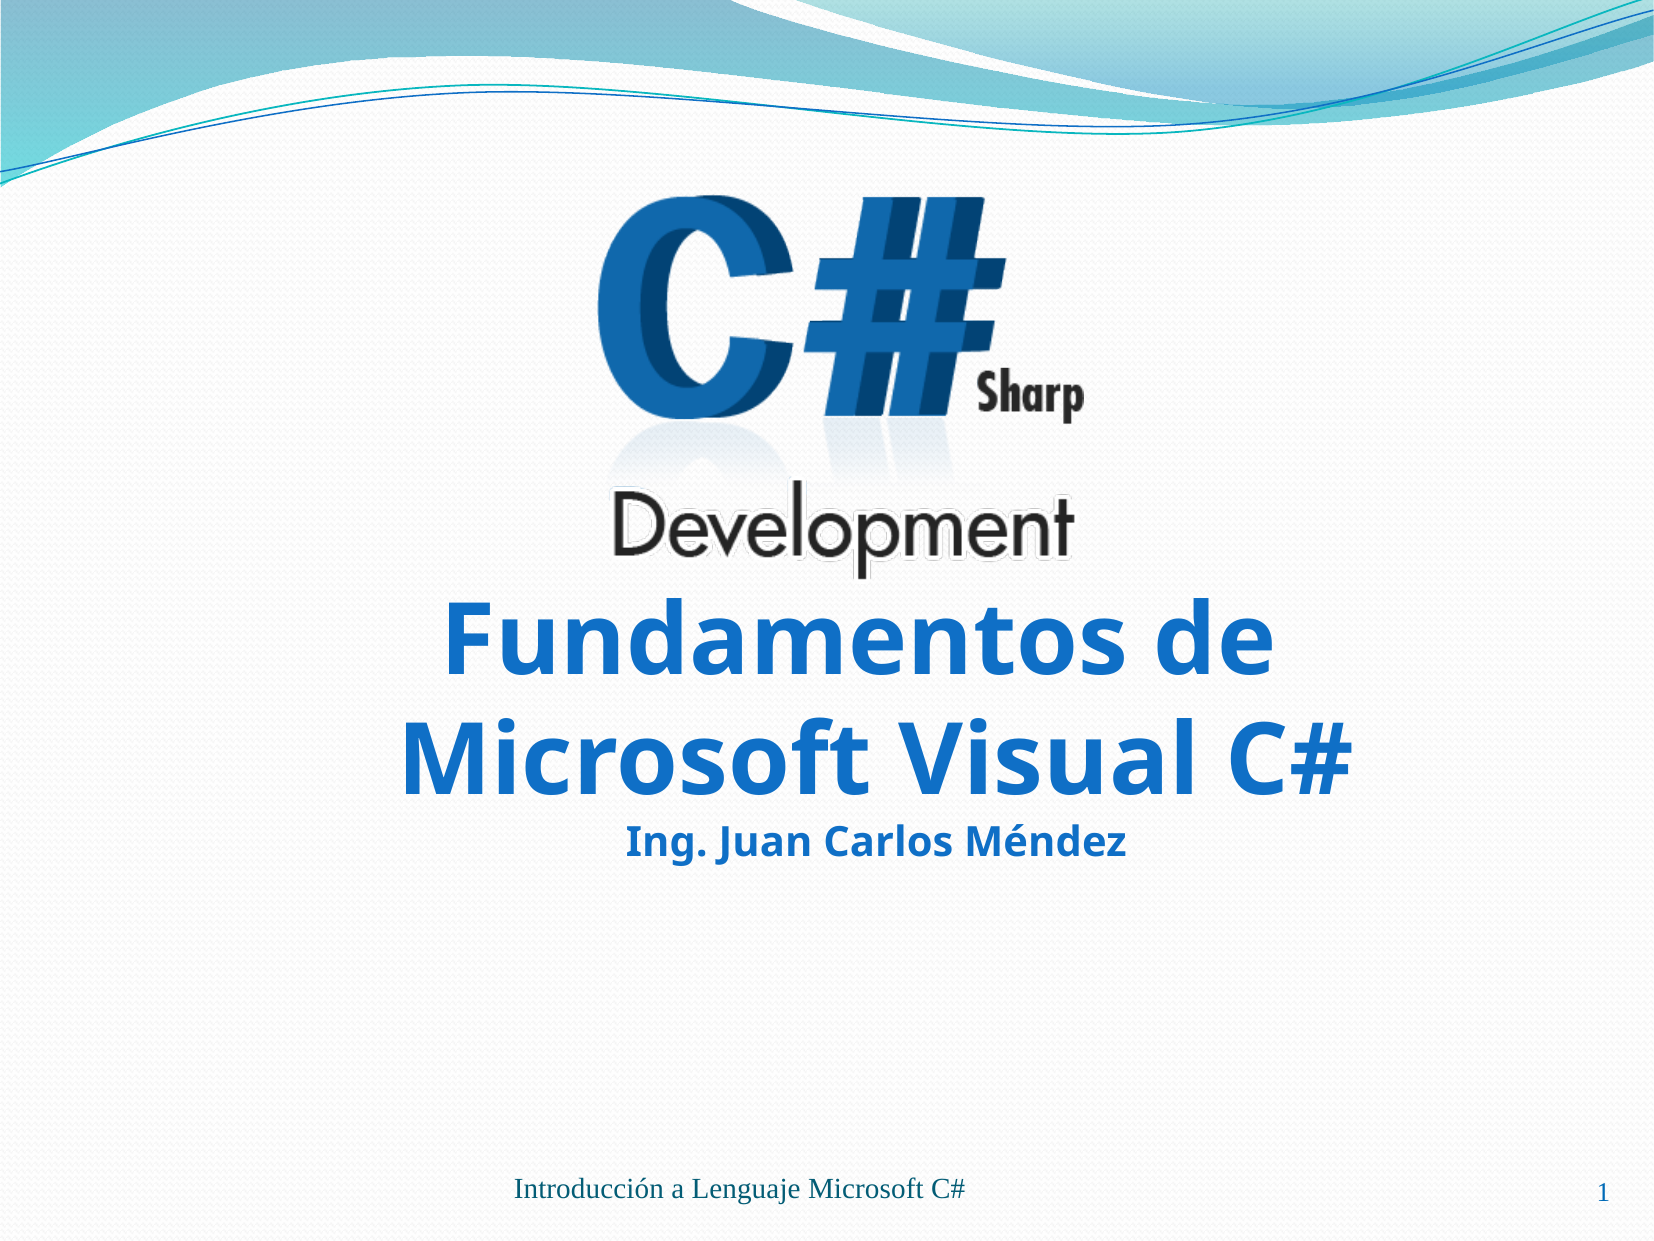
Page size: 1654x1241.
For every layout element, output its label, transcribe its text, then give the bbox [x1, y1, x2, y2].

slide_number 1 [1476, 1115, 1611, 1207]
picture [597, 194, 1085, 585]
table_cell Cobol [590, 253, 1091, 597]
footer Introducción a Lenguaje Microsoft C# [513, 1155, 1436, 1205]
text_box Fundamentos de Microsoft Visual C# Ing. Juan Carlos Méndez [224, 253, 1458, 826]
